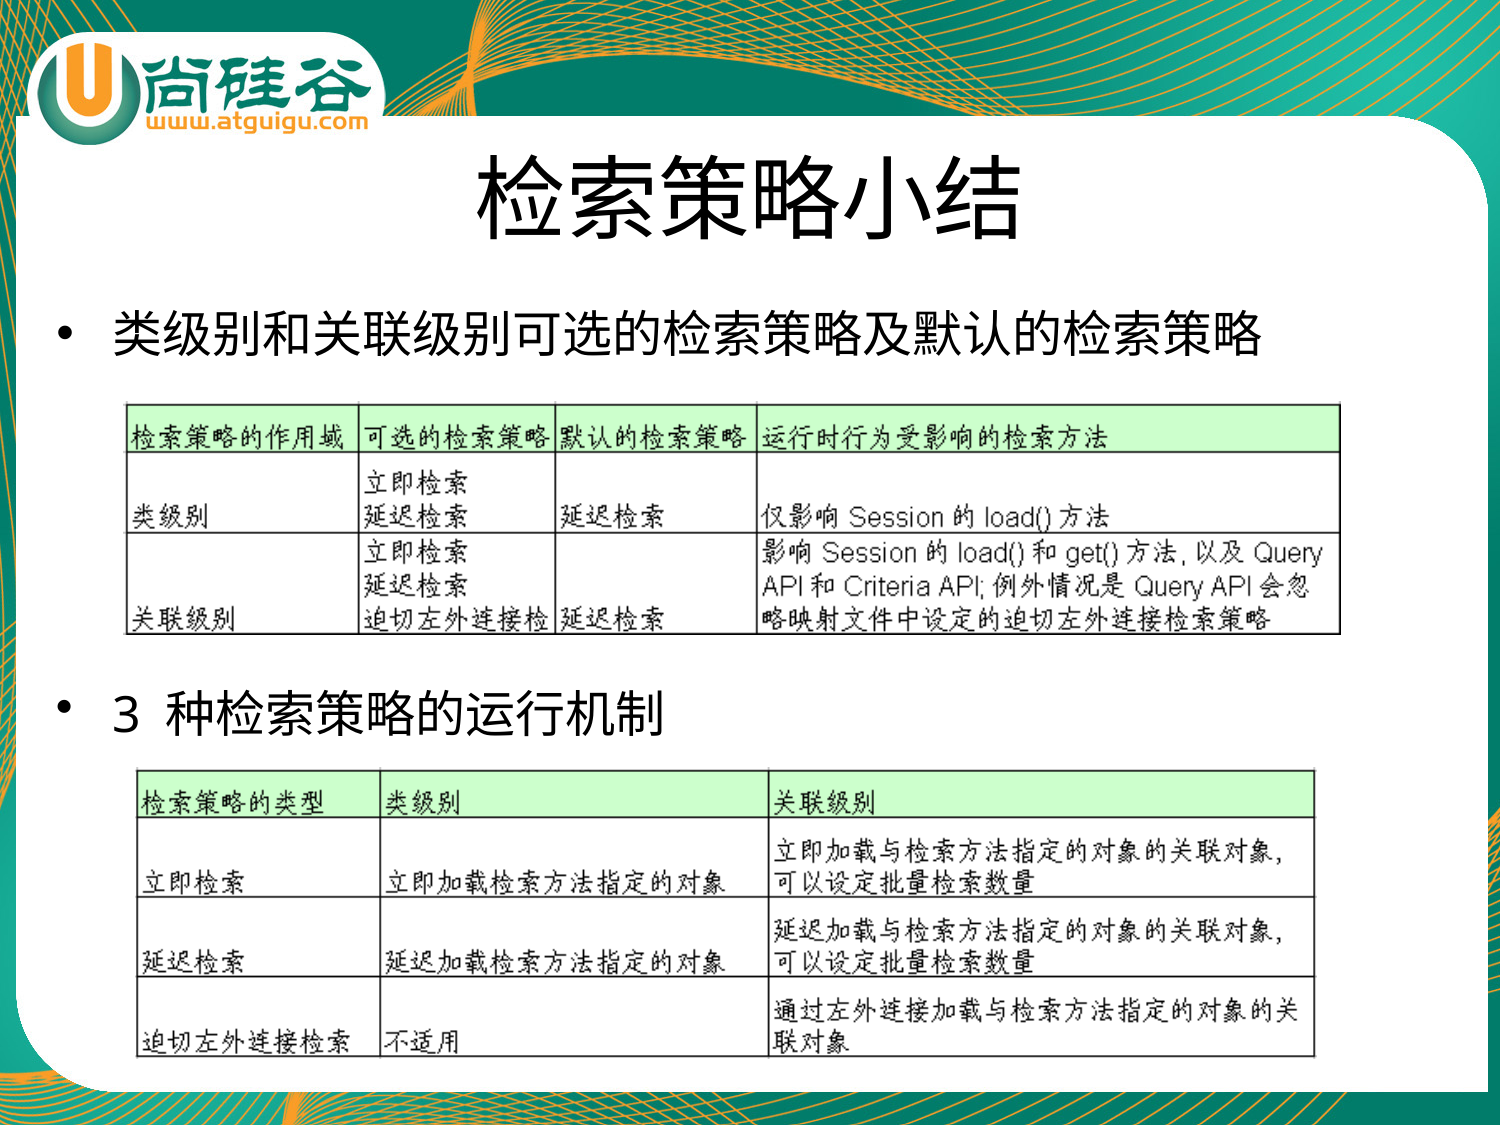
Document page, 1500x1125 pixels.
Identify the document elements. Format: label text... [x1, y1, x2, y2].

list 类级别和关联级别可选的检索策略及默认的检索策略 [41, 295, 1317, 378]
title 检索策略小结 [112, 101, 1388, 290]
picture [0, 0, 1500, 1125]
text_box 3 种检索策略的运行机制 [41, 674, 1317, 758]
